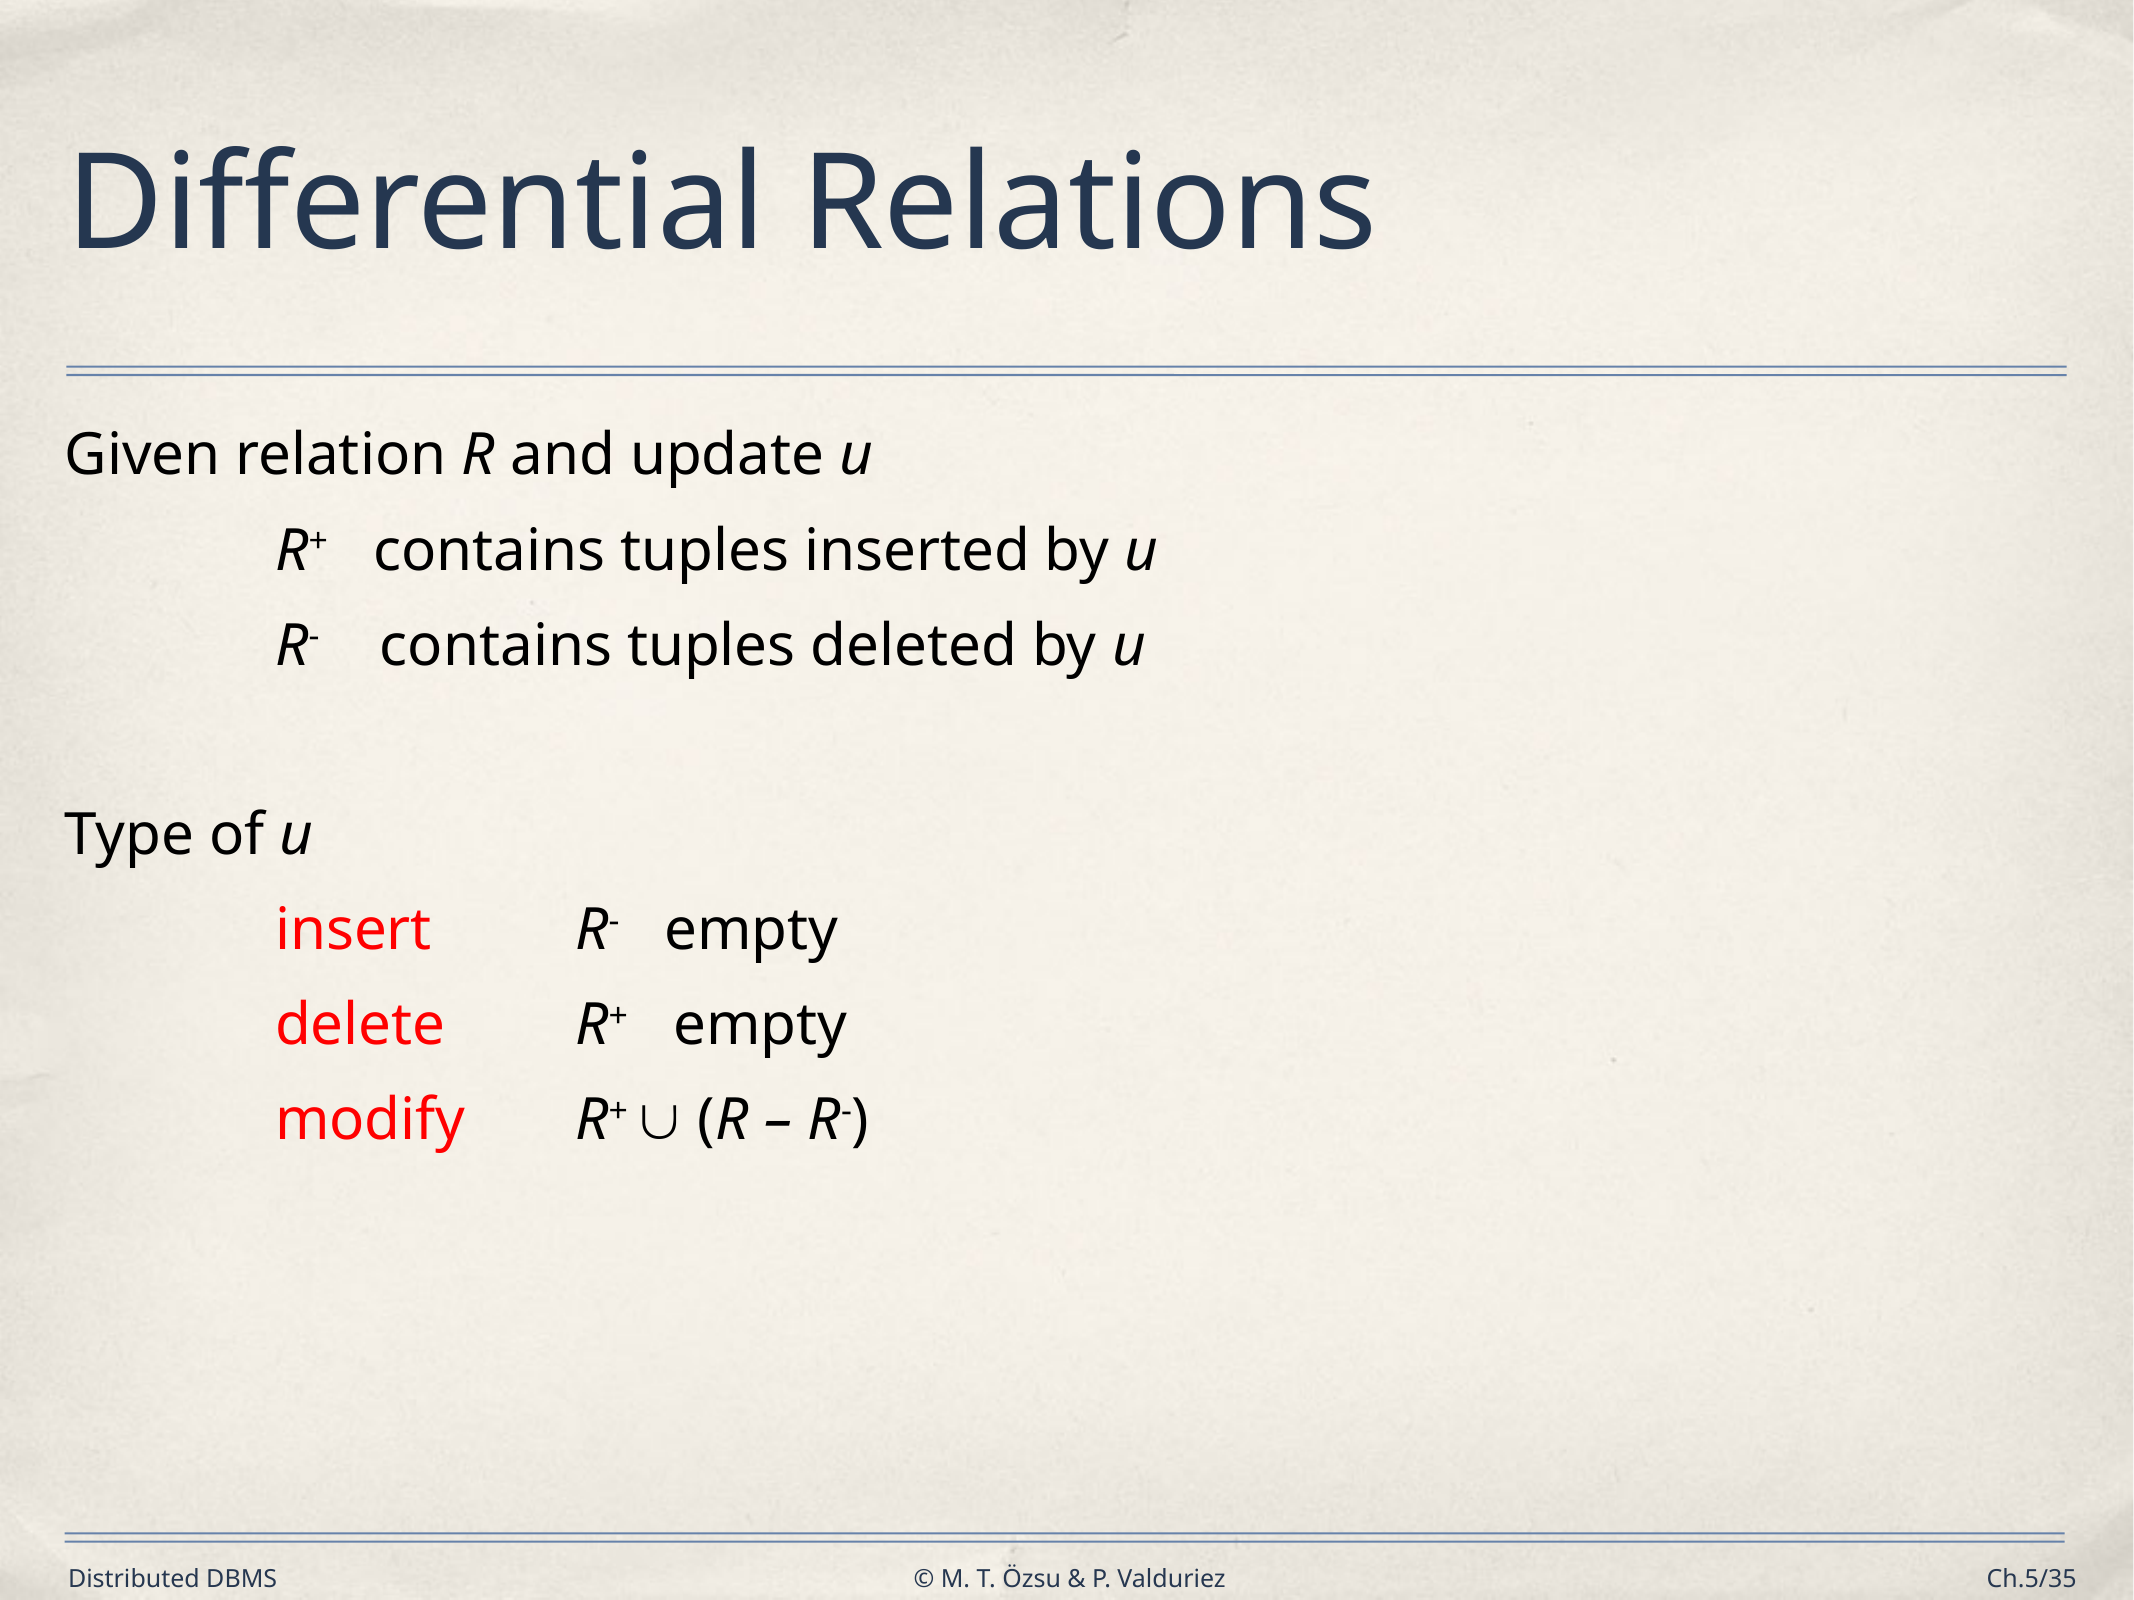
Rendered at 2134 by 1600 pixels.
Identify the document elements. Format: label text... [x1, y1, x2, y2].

list Given relation R and update u R+ contains tuples inserted by u R- contains tuples deleted by u Type of u insert R- empty delete R+ empty modify R+  (R – R-) [56, 408, 2073, 1519]
picture [0, 0, 2134, 1600]
title Differential Relations [58, 72, 2075, 338]
